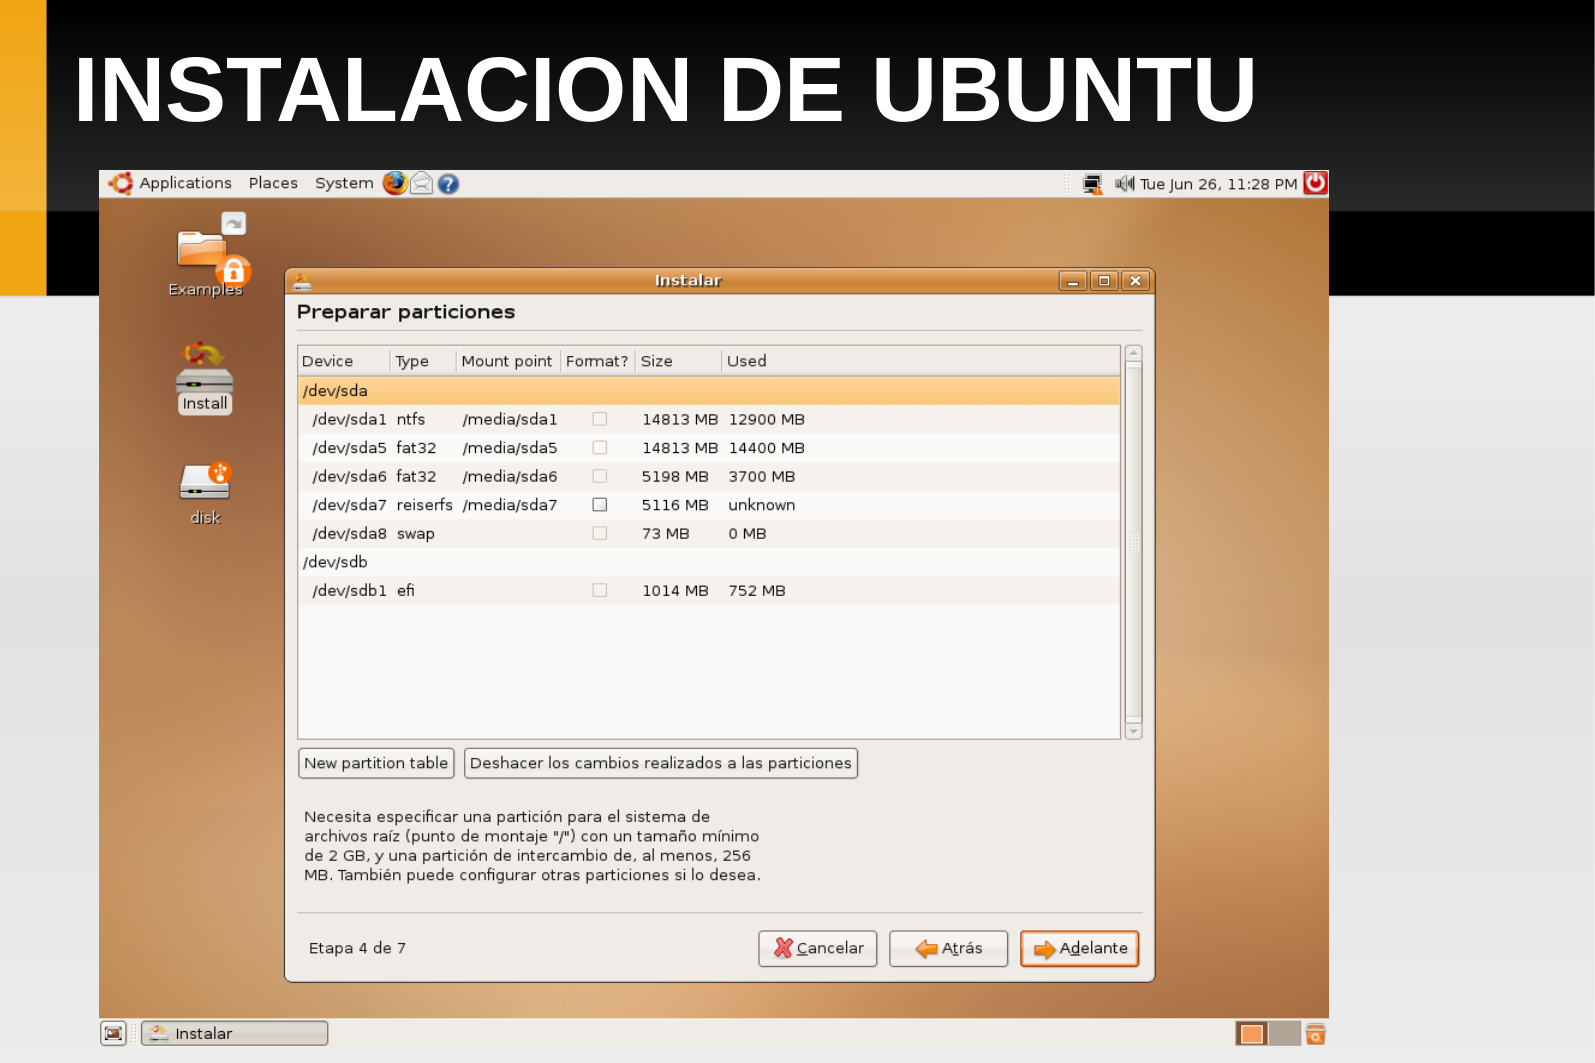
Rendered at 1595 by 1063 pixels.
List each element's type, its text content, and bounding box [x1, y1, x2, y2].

title INSTALACION DE UBUNTU [73, 6, 1510, 171]
picture [0, 0, 1595, 1063]
